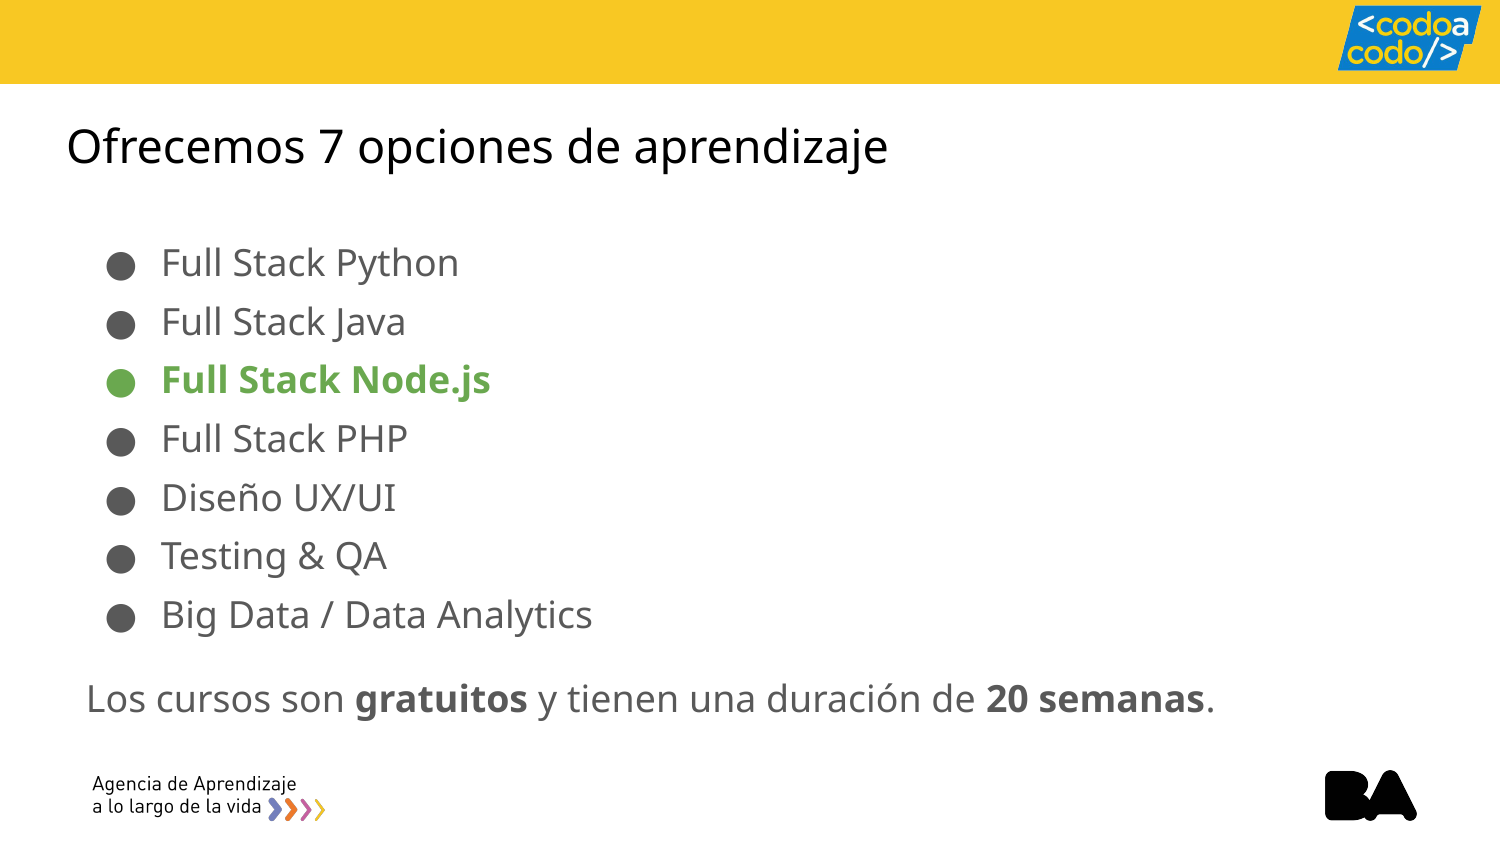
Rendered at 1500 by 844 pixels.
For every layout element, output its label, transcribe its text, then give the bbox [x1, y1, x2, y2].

picture [1325, 770, 1417, 821]
list Full Stack Python Full Stack Java Full Stack Node.js Full Stack PHP Diseño UX/UI Testing & QA Big Data / Data Analytics Los cursos son gratuitos y tienen una duración de 20 semanas. [70, 214, 1430, 759]
title Ofrecemos 7 opciones de aprendizaje [51, 98, 1446, 192]
picture [70, 759, 344, 835]
picture [1337, 5, 1482, 71]
